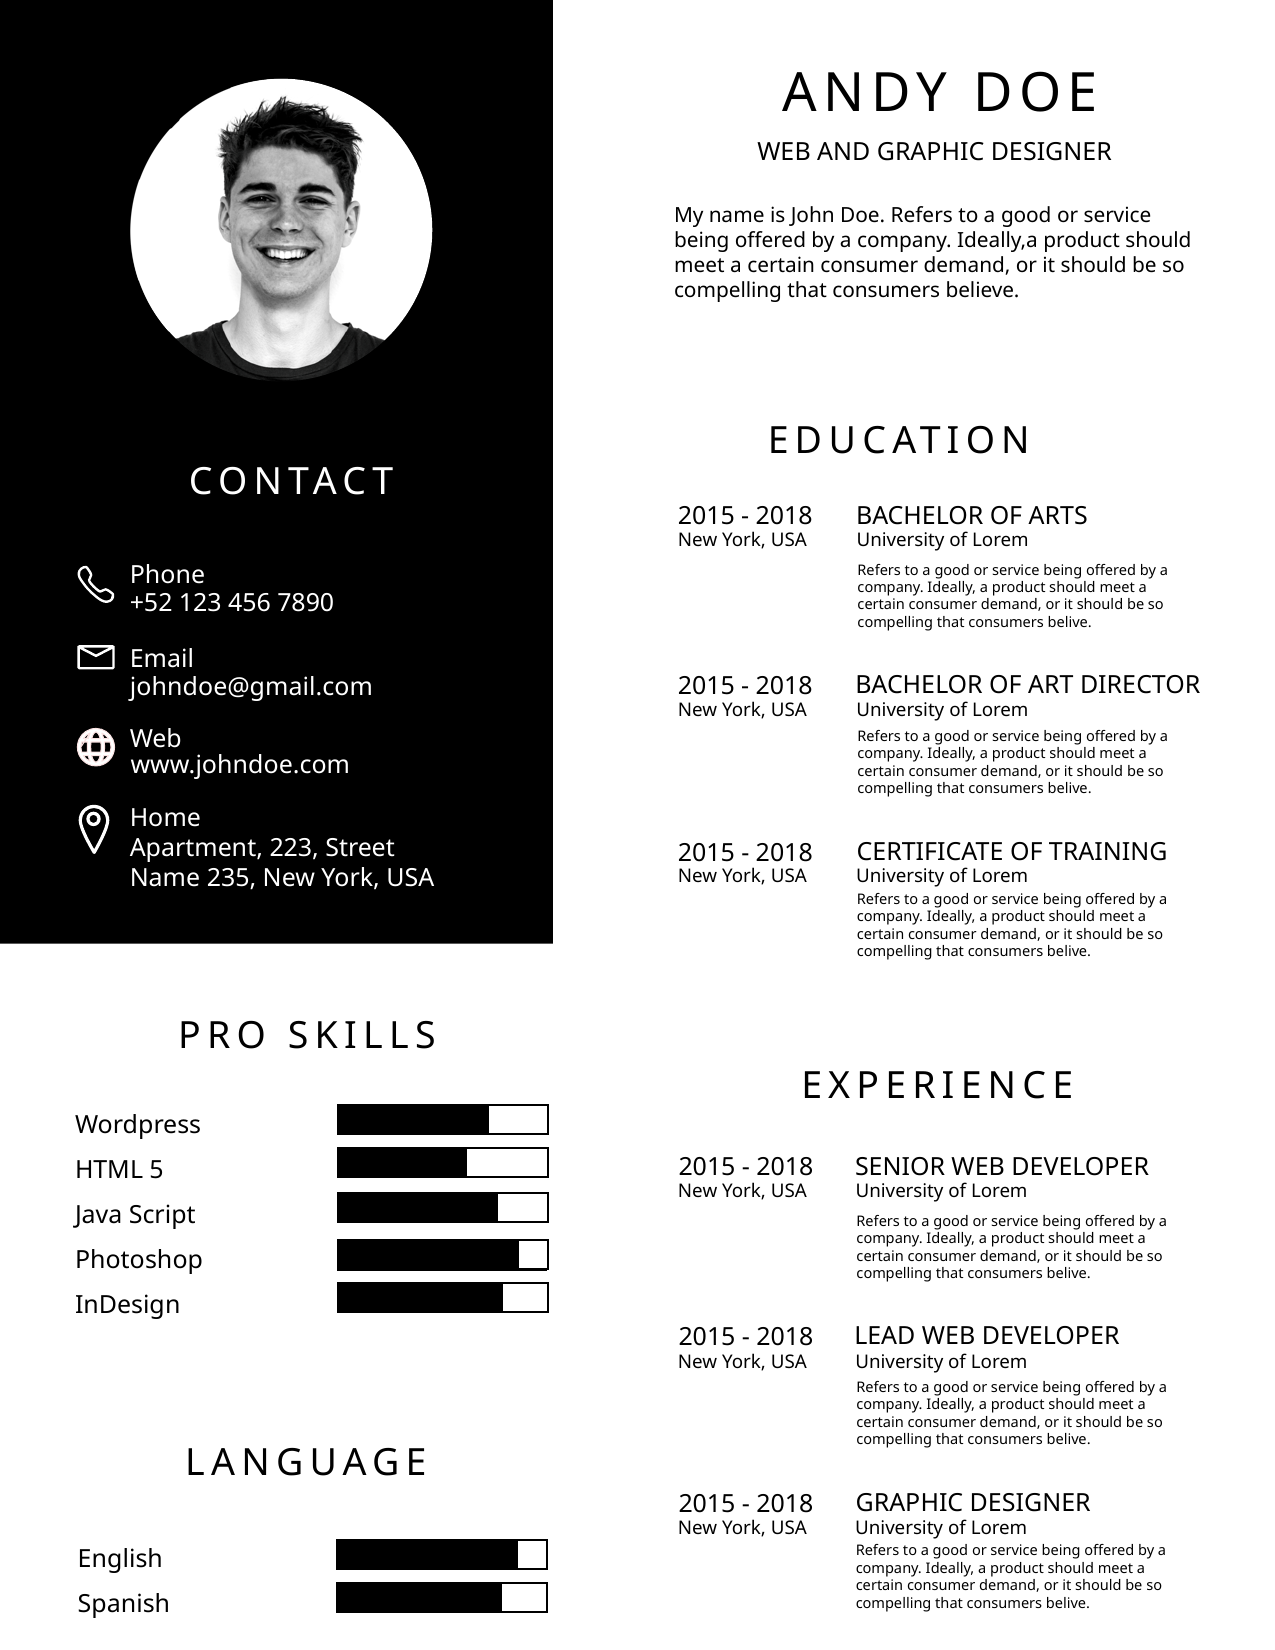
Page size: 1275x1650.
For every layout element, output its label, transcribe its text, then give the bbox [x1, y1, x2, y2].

text_box WEB AND GRAPHIC DESIGNER [719, 127, 1151, 185]
text_box EDUCATION [737, 408, 1061, 475]
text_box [337, 1582, 548, 1613]
text_box Home [114, 794, 227, 823]
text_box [78, 804, 110, 855]
text_box www.johndoe.com [115, 741, 384, 781]
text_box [338, 1192, 549, 1223]
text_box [337, 1539, 548, 1570]
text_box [338, 1240, 549, 1270]
text_box Email [114, 634, 221, 663]
text_box LANGUAGE [79, 1430, 533, 1496]
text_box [337, 1147, 548, 1178]
text_box Wordpress HTML 5 Java Script Photoshop InDesign [60, 1086, 229, 1221]
text_box Phone [114, 550, 352, 578]
text_box My name is John Doe. Refers to a good or service being offered by a company. Ideally,a product should meet a certain consumer demand, or it should be so compelling that consumers believe. [659, 194, 1215, 364]
text_box johndoe@gmail.com [114, 663, 420, 719]
text_box CONTACT [115, 449, 466, 515]
text_box [77, 645, 115, 670]
text_box EXPERIENCE [762, 1053, 1113, 1120]
text_box +52 123 456 7890 [114, 578, 454, 617]
picture [129, 78, 433, 382]
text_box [662, 491, 1275, 974]
text_box ANDY DOE [661, 49, 1220, 125]
text_box [77, 728, 115, 766]
text_box English Spanish [62, 1520, 232, 1650]
text_box PRO SKILLS [68, 1003, 546, 1069]
text_box [0, 0, 554, 945]
text_box Apartment, 223, Street Name 235, New York, USA [114, 823, 466, 917]
text_box [77, 565, 115, 603]
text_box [337, 1104, 549, 1135]
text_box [662, 1142, 1275, 1626]
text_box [337, 1282, 548, 1313]
text_box Web [114, 714, 227, 747]
